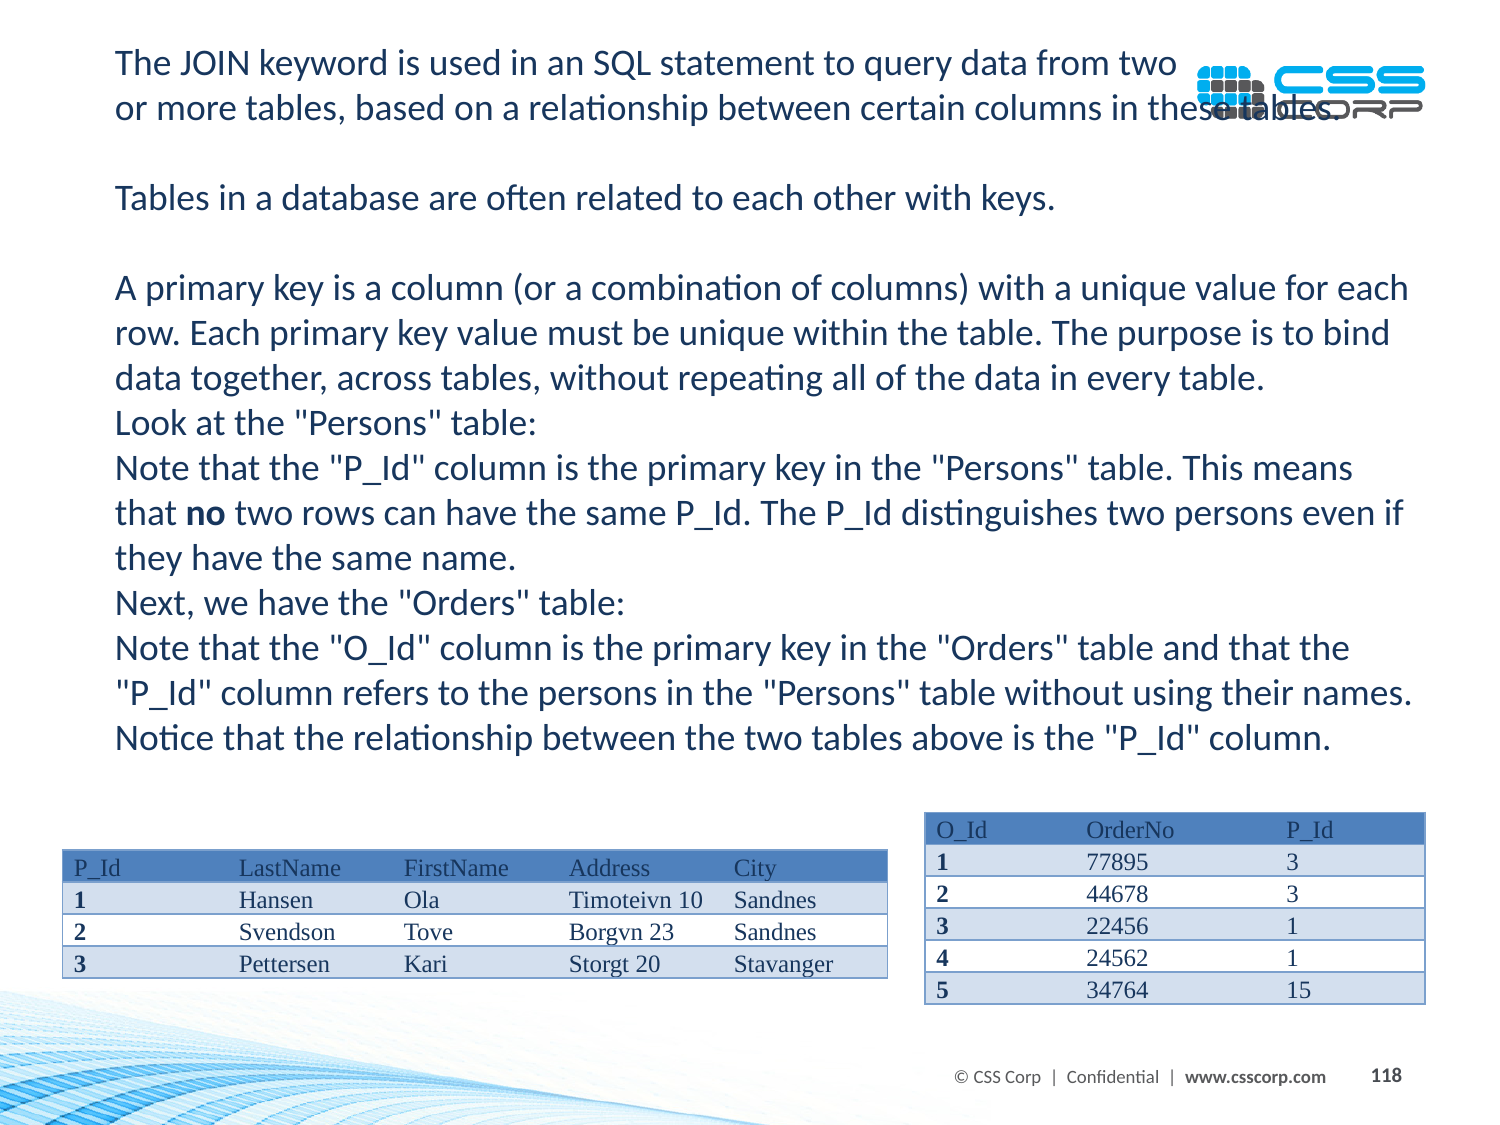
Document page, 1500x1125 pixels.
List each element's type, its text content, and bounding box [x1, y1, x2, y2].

table_header O_Id [926, 813, 1075, 844]
table_cell Ola [392, 883, 557, 913]
table_header LastName [227, 851, 392, 881]
table_cell 3 [926, 909, 1075, 939]
table_cell Stavanger [722, 947, 887, 977]
table_cell 44678 [1075, 877, 1275, 907]
table_cell 3 [63, 947, 227, 977]
table_cell Borgvn 23 [557, 915, 722, 945]
table_cell Tove [392, 915, 557, 945]
table_cell 77895 [1075, 845, 1275, 875]
table_cell 34764 [1075, 973, 1275, 1003]
table_cell Sandnes [722, 883, 887, 913]
table_cell 1 [1275, 941, 1424, 971]
table_cell 1 [926, 845, 1075, 875]
table_cell Timoteivn 10 [557, 883, 722, 913]
table_header P_Id [1275, 813, 1424, 844]
text_box The JOIN keyword is used in an SQL statement to query data from two or more tables, based on a relationship between certain columns in these tables. Tables in a database are often related to each other with keys. A primary key is a column (or a combination of columns) with a unique value for each row. Each primary key value must be unique within the table. The purpose is to bind data together, across tables, without repeating all of the data in every table. Look at the "Persons" table: Note that the "P_Id" column is the primary key in the "Persons" table. This means that no two rows can have the same P_Id. The P_Id distinguishes two persons even if they have the same name. Next, we have the "Orders" table: Note that the "O_Id" column is the primary key in the "Orders" table and that the "P_Id" column refers to the persons in the "Persons" table without using their names. Notice that the relationship between the two tables above is the "P_Id" column. [99, 30, 1438, 766]
table_cell 2 [926, 877, 1075, 907]
table_header Address [557, 851, 722, 881]
table_header City [722, 851, 887, 881]
table_cell 2 [63, 915, 227, 945]
table_cell Kari [392, 947, 557, 977]
table_cell 4 [926, 941, 1075, 971]
table_header P_Id [63, 851, 227, 881]
table_cell 1 [63, 883, 227, 913]
table_cell 1 [1275, 909, 1424, 939]
table_cell 3 [1275, 877, 1424, 907]
table_cell 24562 [1075, 941, 1275, 971]
table_cell 15 [1275, 973, 1424, 1003]
table_cell Hansen [227, 883, 392, 913]
table_cell Svendson [227, 915, 392, 945]
table_cell 22456 [1075, 909, 1275, 939]
table_cell 3 [1275, 845, 1424, 875]
table_header OrderNo [1075, 813, 1275, 844]
table_header FirstName [392, 851, 557, 881]
table_cell Pettersen [227, 947, 392, 977]
table_cell Storgt 20 [557, 947, 722, 977]
table_cell 5 [926, 973, 1075, 1003]
table_cell Sandnes [722, 915, 887, 945]
picture [0, 987, 991, 1125]
